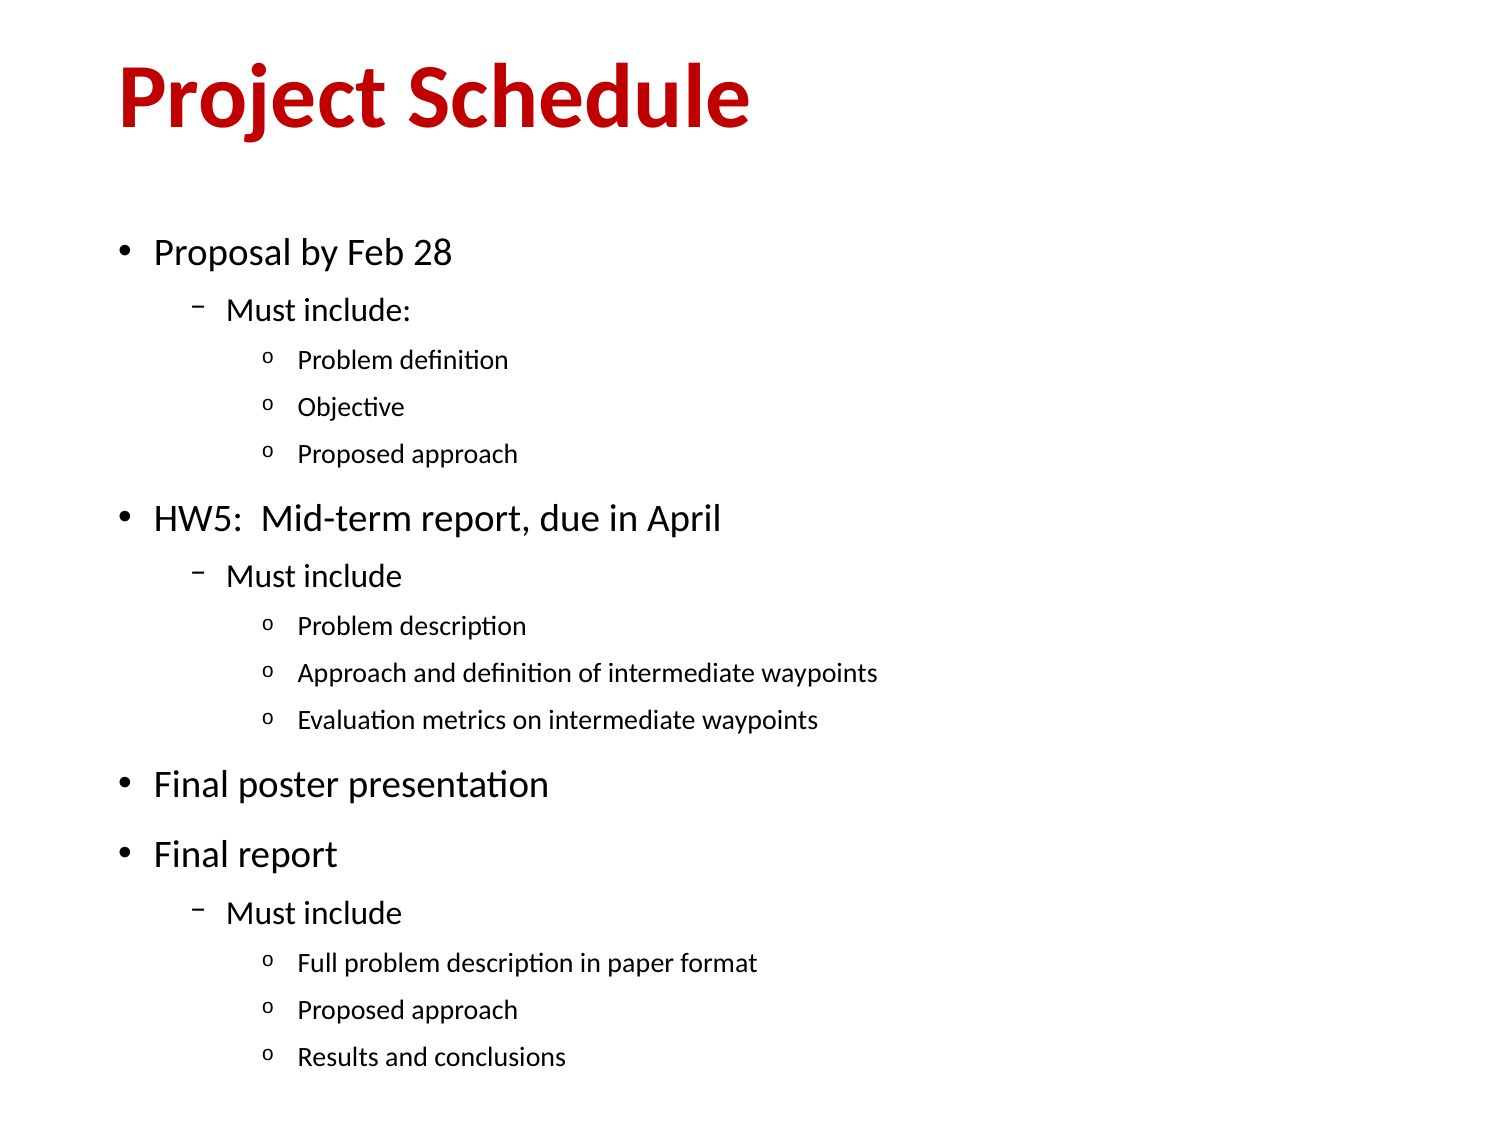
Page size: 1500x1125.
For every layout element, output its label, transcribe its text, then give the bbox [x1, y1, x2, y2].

list Proposal by Feb 28 Must include: Problem definition Objective Proposed approach HW5: Mid-term report, due in April Must include Problem description Approach and definition of intermediate waypoints Evaluation metrics on intermediate waypoints Final poster presentation Final report Must include Full problem description in paper format Proposed approach Results and conclusions [103, 209, 1397, 1091]
title Project Schedule [103, 8, 1397, 188]
